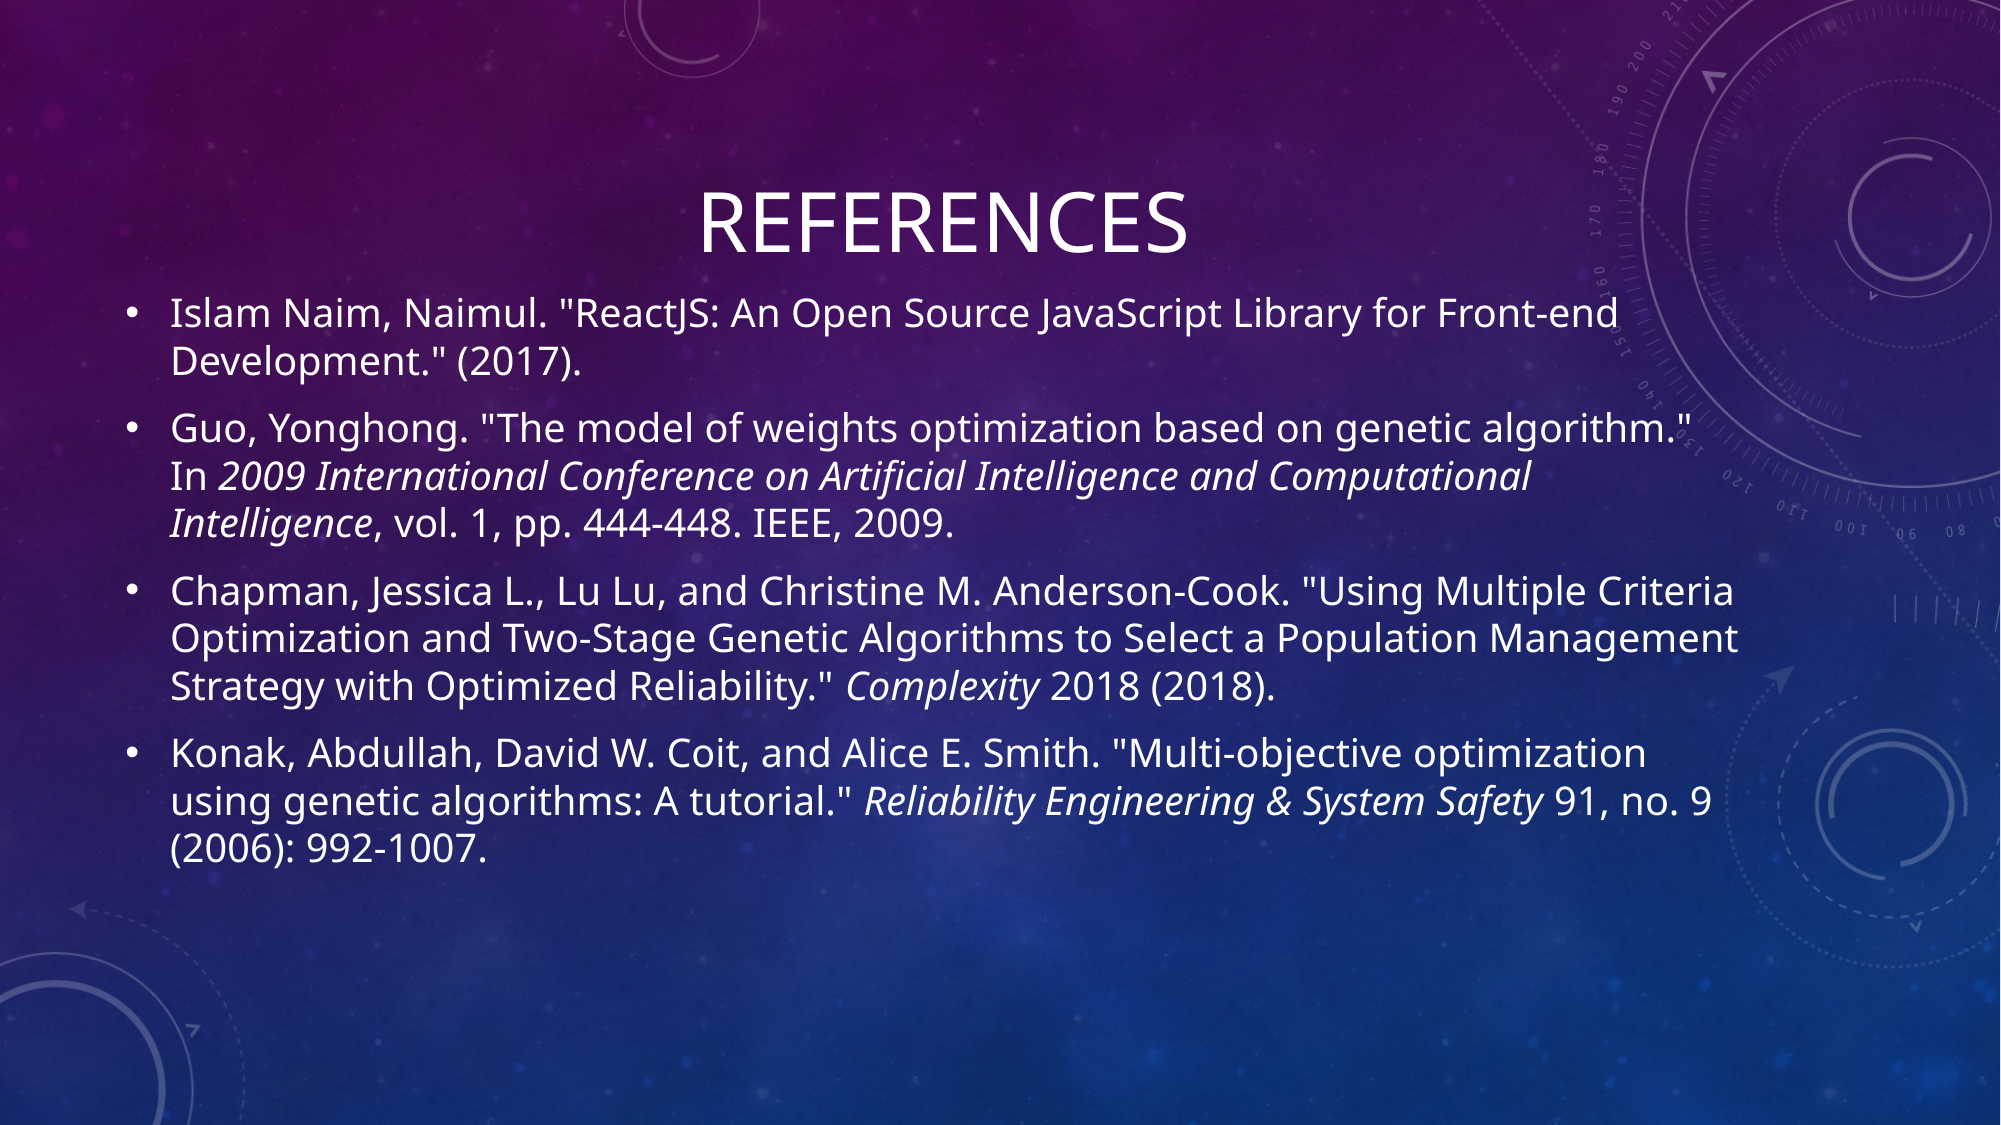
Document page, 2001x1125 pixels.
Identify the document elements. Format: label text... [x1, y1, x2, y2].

title References [112, 99, 1775, 339]
picture [0, 0, 2001, 1125]
list Islam Naim, Naimul. "ReactJS: An Open Source JavaScript Library for Front-end Development." (2017). Guo, Yonghong. "The model of weights optimization based on genetic algorithm." In 2009 International Conference on Artificial Intelligence and Computational Intelligence, vol. 1, pp. 444-448. IEEE, 2009. Chapman, Jessica L., Lu Lu, and Christine M. Anderson-Cook. "Using Multiple Criteria Optimization and Two-Stage Genetic Algorithms to Select a Population Management Strategy with Optimized Reliability." Complexity 2018 (2018). Konak, Abdullah, David W. Coit, and Alice E. Smith. "Multi-objective optimization using genetic algorithms: A tutorial." Reliability Engineering & System Safety 91, no. 9 (2006): 992-1007. [110, 280, 1773, 880]
